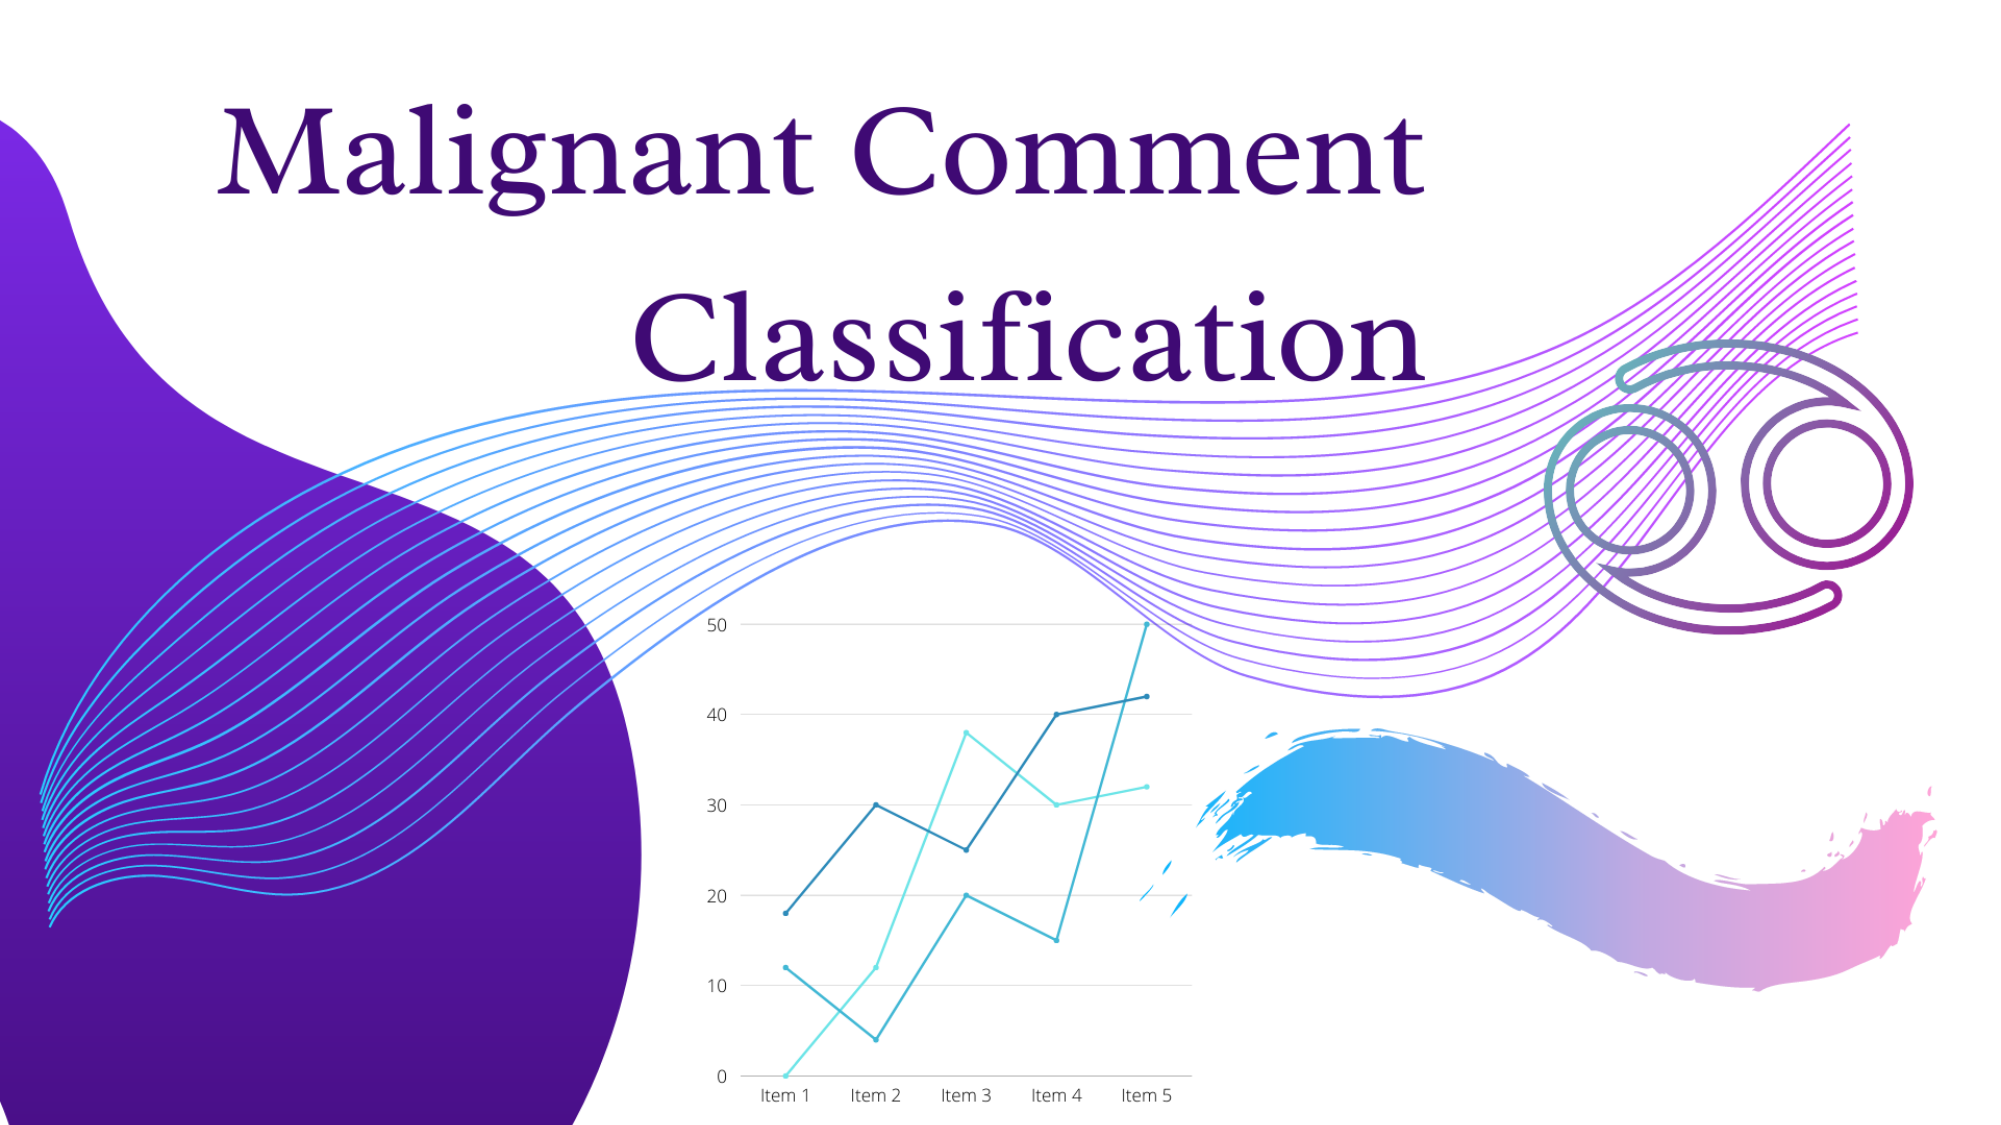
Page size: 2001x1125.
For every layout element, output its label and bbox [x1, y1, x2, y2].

list [0, 10, 2000, 1125]
